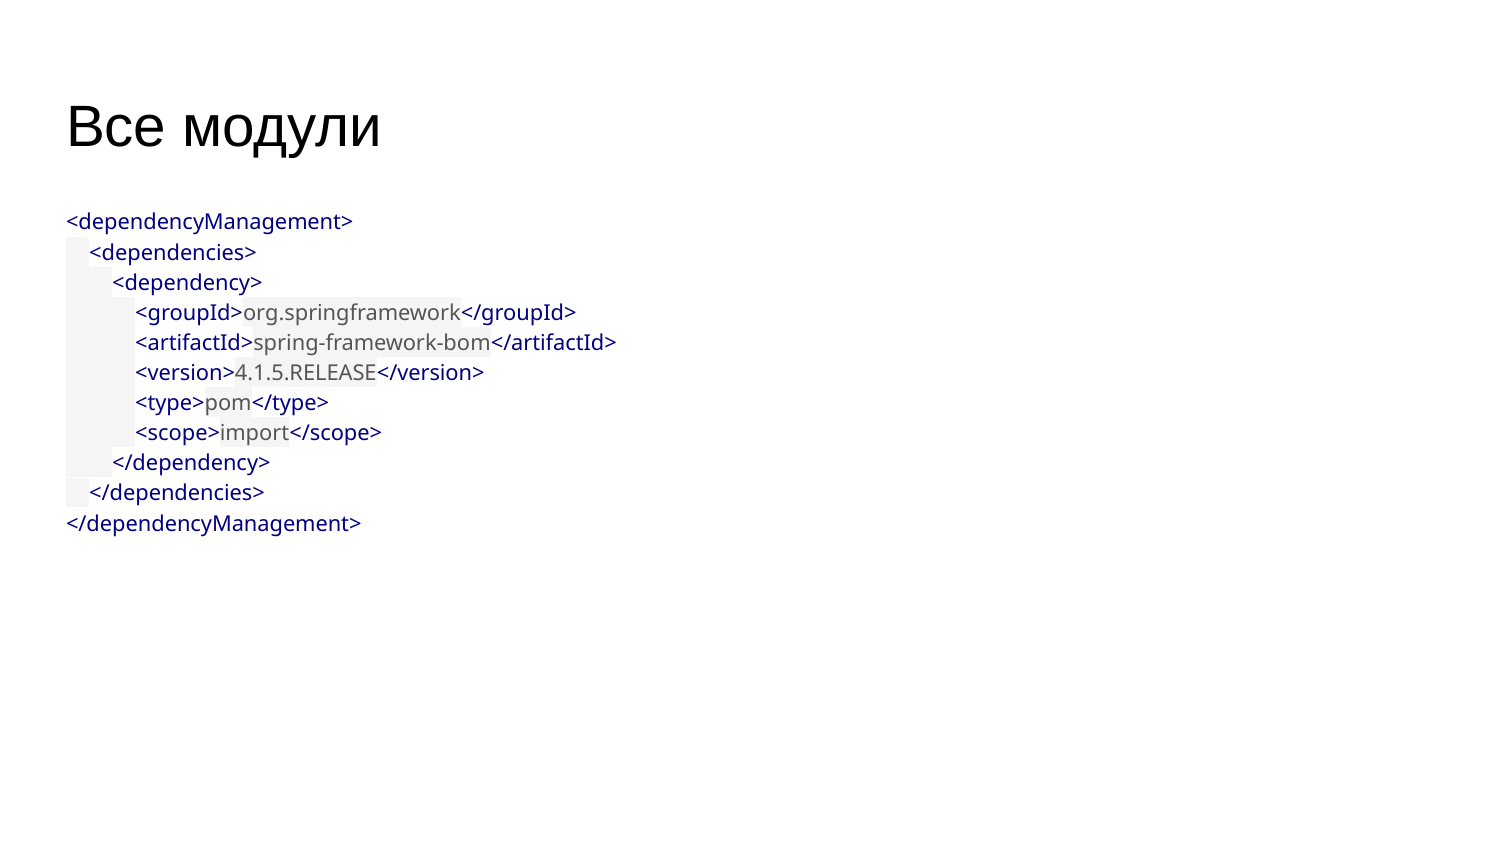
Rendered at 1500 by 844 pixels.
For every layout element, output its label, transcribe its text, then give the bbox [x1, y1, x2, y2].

list <dependencyManagement> <dependencies> <dependency> <groupId>org.springframework</groupId> <artifactId>spring-framework-bom</artifactId> <version>4.1.5.RELEASE</version> <type>pom</type> <scope>import</scope> </dependency> </dependencies> </dependencyManagement> [51, 189, 1449, 750]
title Все модули [51, 72, 1449, 167]
